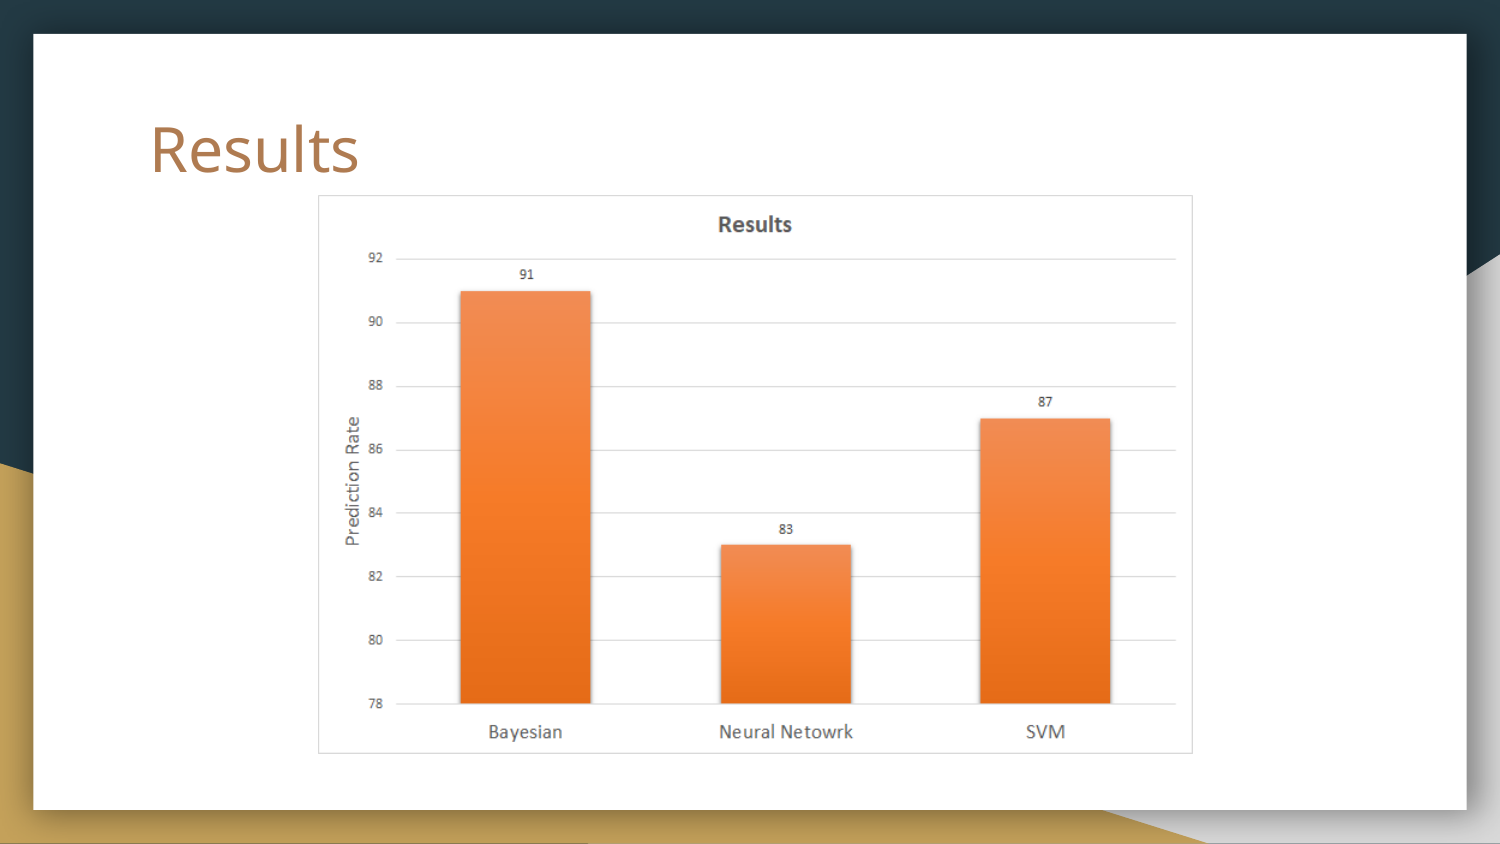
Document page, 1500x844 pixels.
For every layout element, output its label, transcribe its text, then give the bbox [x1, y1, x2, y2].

picture [318, 195, 1194, 754]
title Results [134, 94, 1366, 252]
